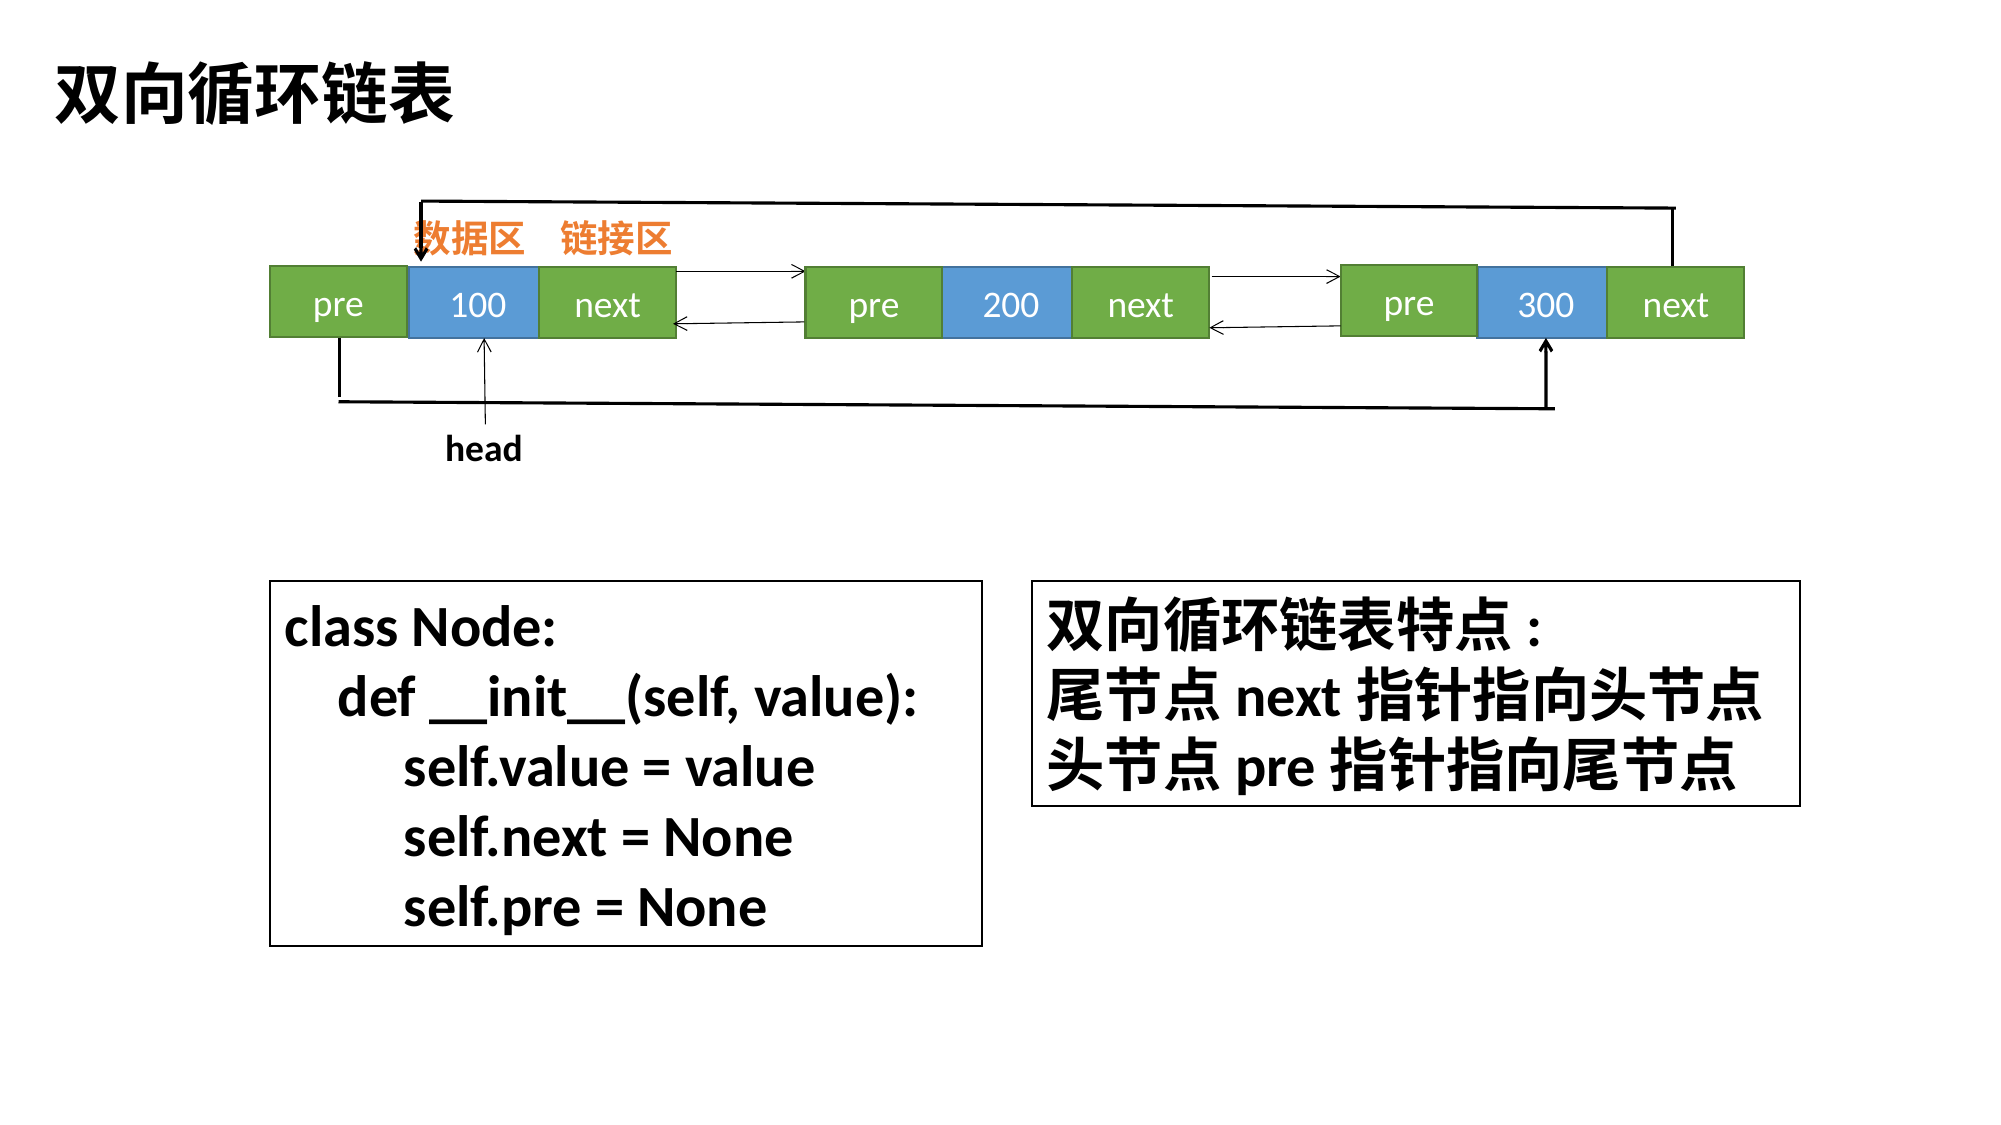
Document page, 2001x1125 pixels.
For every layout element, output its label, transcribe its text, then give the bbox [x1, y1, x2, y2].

text_box next [538, 268, 677, 339]
text_box pre [1340, 264, 1478, 337]
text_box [1547, 401, 1555, 409]
text_box 200 [943, 266, 1071, 339]
text_box 数据区 链接区 [399, 208, 688, 268]
text_box head [430, 416, 538, 477]
text_box 100 [408, 268, 538, 339]
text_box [422, 201, 1676, 209]
text_box 双向循环链表 [39, 44, 470, 139]
text_box pre [269, 265, 408, 338]
text_box 双向循环链表特点: 尾节点next指针指向头节点 头节点pre指针指向尾节点 [1031, 580, 1801, 807]
text_box next [1071, 266, 1210, 339]
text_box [338, 401, 1545, 409]
text_box pre [804, 266, 943, 339]
text_box 300 [1476, 266, 1606, 339]
text_box next [1606, 266, 1745, 339]
text_box class Node: def __init__(self, value): self.value = value self.next = None self.pre = None [269, 580, 983, 947]
